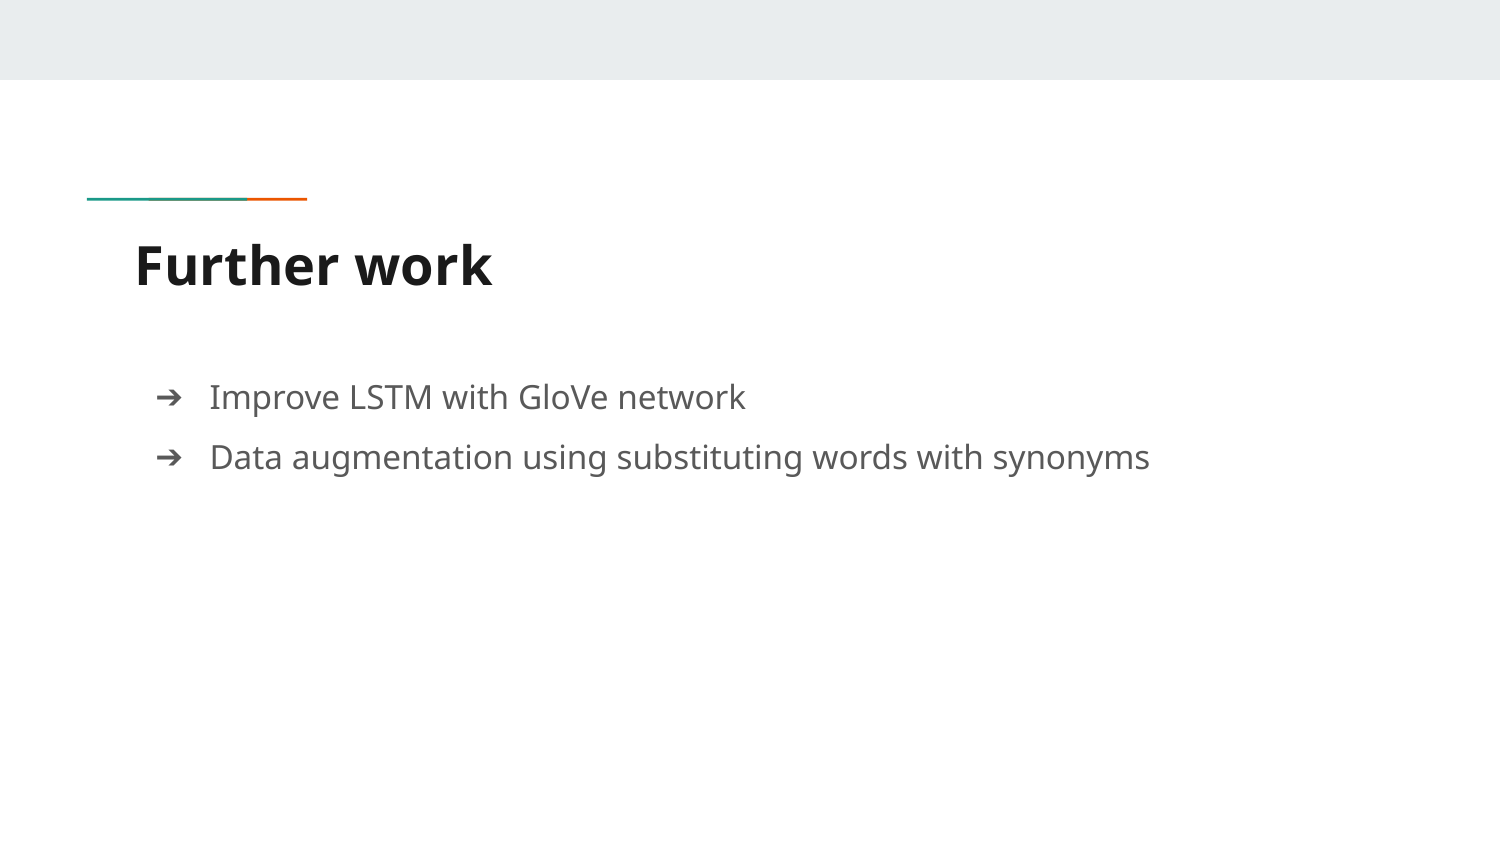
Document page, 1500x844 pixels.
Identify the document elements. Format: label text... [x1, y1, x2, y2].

title Further work [119, 216, 1381, 305]
list Improve LSTM with GloVe network Data augmentation using substituting words with synonyms [119, 341, 1381, 712]
